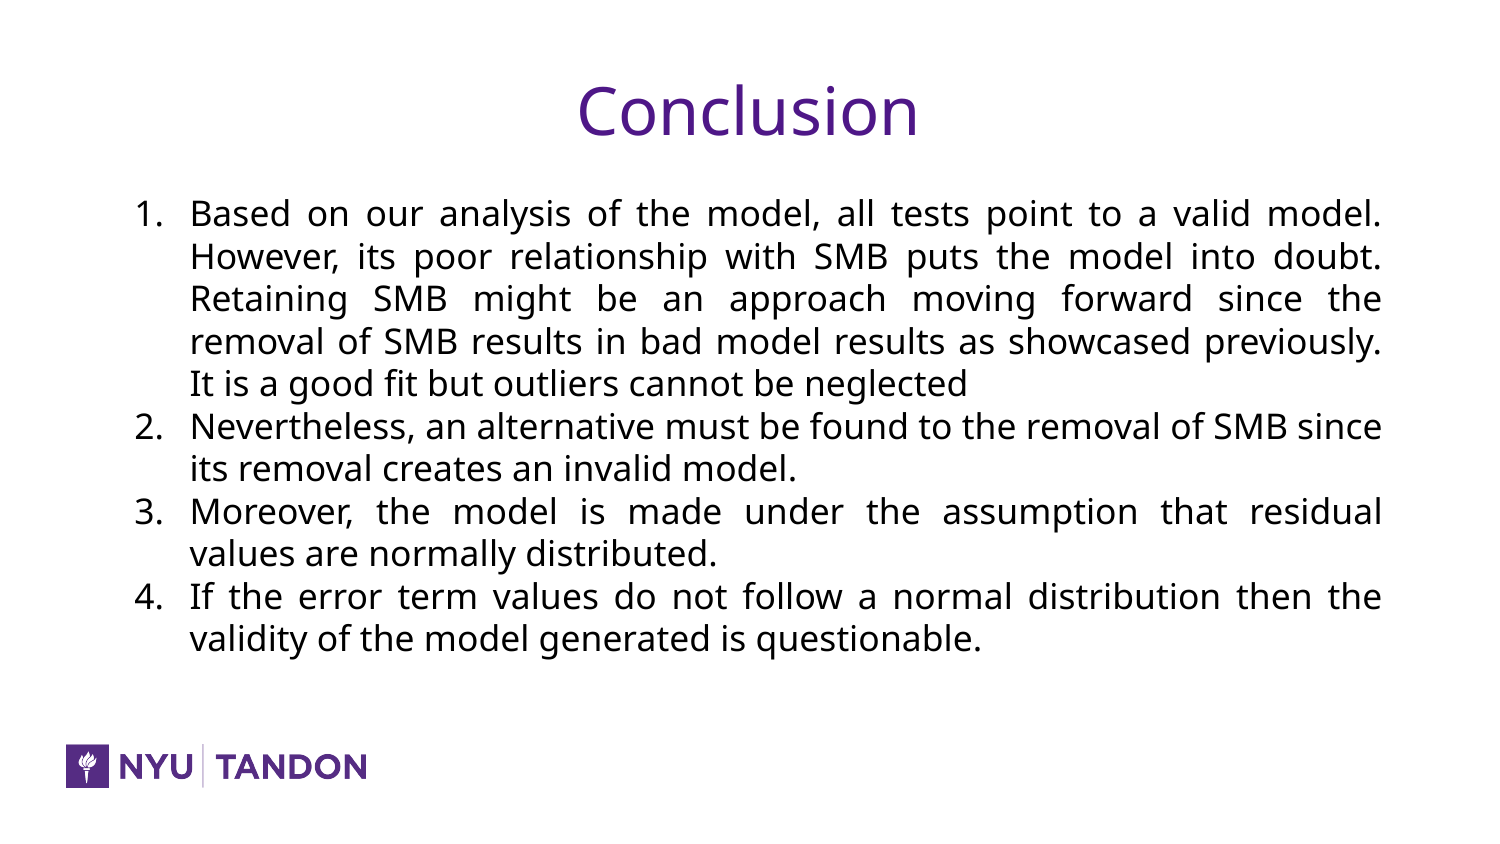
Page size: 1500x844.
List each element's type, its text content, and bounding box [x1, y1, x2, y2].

text_box Based on our analysis of the model, all tests point to a valid model. However, its poor relationship with SMB puts the model into doubt. Retaining SMB might be an approach moving forward since the removal of SMB results in bad model results as showcased previously. It is a good fit but outliers cannot be neglected Nevertheless, an alternative must be found to the removal of SMB since its removal creates an invalid model. Moreover, the model is made under the assumption that residual values are normally distributed. If the error term values do not follow a normal distribution then the validity of the model generated is questionable. [99, 176, 1399, 674]
picture [66, 744, 366, 788]
title Conclusion [49, 61, 1448, 156]
